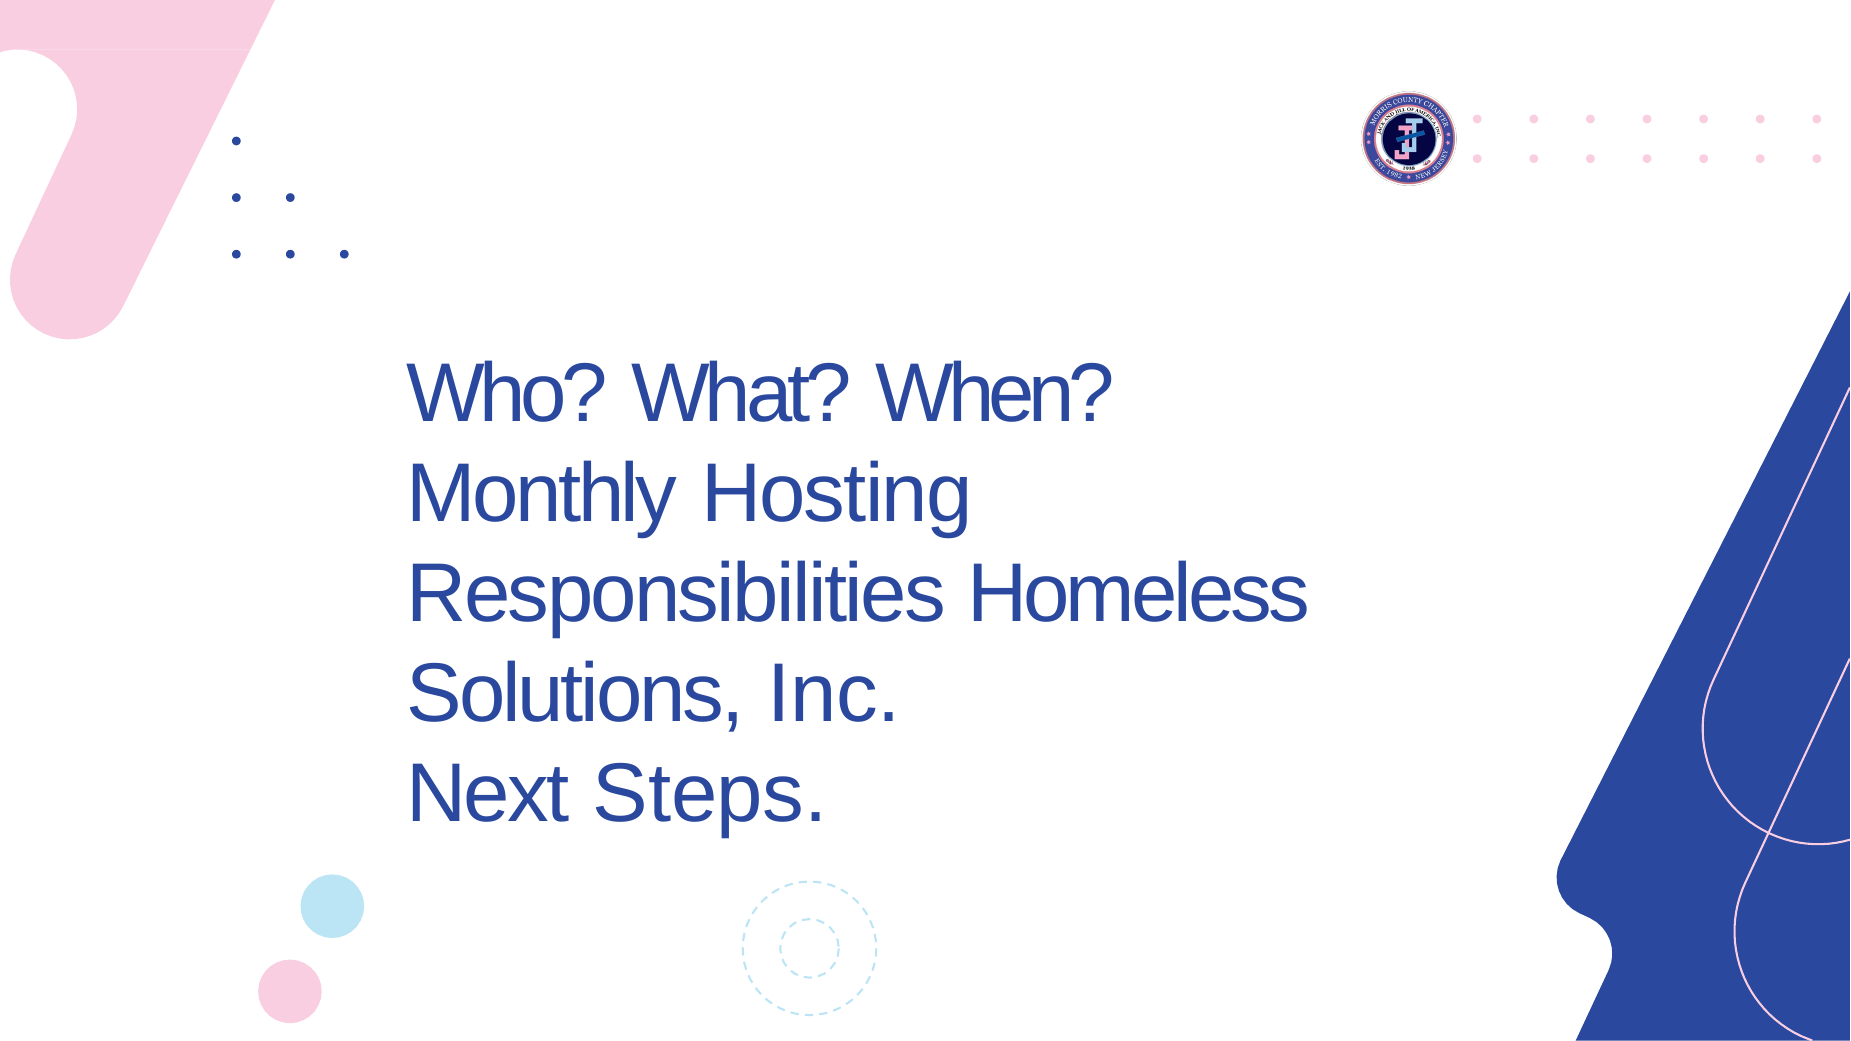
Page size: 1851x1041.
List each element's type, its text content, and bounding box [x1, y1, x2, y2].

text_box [0, 0, 276, 340]
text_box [741, 880, 878, 1017]
text_box [1586, 154, 1595, 163]
text_box [339, 249, 349, 259]
text_box [1699, 154, 1708, 163]
text_box [1586, 114, 1595, 124]
text_box Who? What? When? Monthly Hosting Responsibilities Homeless Solutions, Inc. Next Steps. [404, 335, 1515, 839]
text_box [1529, 154, 1539, 163]
text_box [1472, 154, 1482, 163]
text_box [286, 193, 295, 202]
text_box [1472, 114, 1482, 124]
text_box [1755, 114, 1765, 124]
text_box [1529, 114, 1539, 124]
text_box [1812, 114, 1822, 124]
text_box [1812, 154, 1822, 163]
text_box [1755, 154, 1765, 163]
text_box [1699, 114, 1708, 124]
text_box [286, 249, 295, 259]
picture [1355, 84, 1462, 191]
text_box [258, 959, 322, 1024]
text_box [1642, 154, 1652, 163]
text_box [1556, 291, 1850, 1041]
text_box [300, 874, 365, 939]
text_box [1642, 114, 1652, 124]
